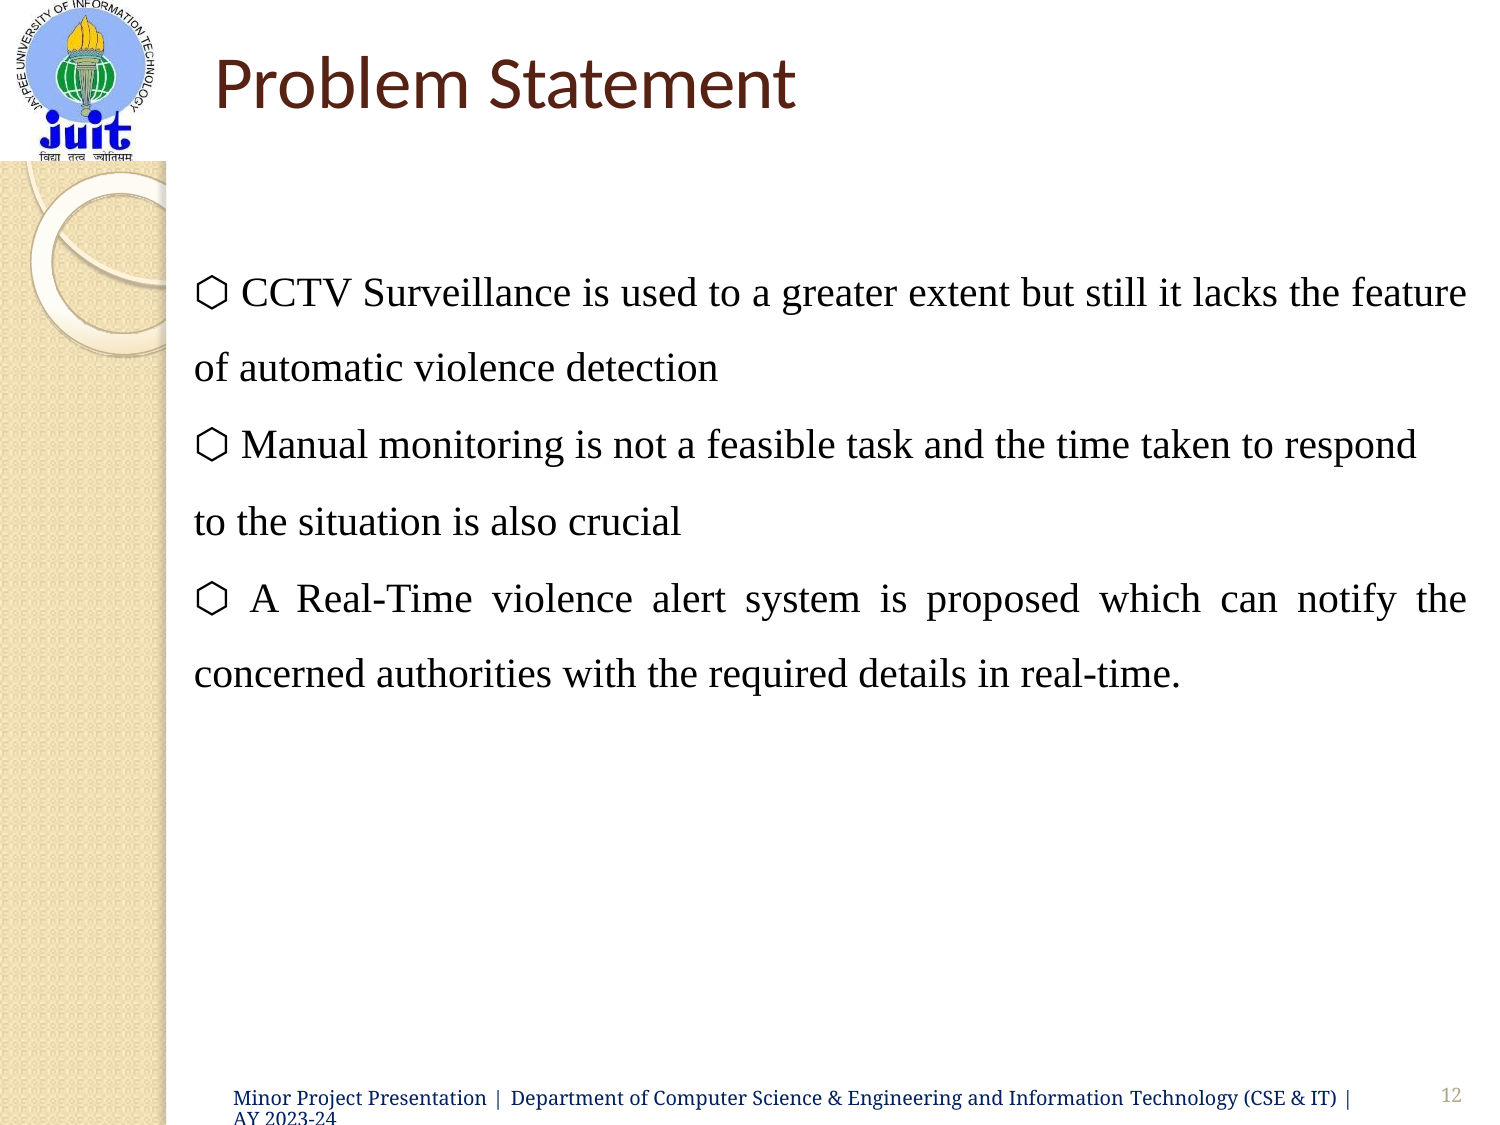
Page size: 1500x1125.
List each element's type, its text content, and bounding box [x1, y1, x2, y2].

text_box ⬡ CCTV Surveillance is used to a greater extent but still it lacks the feature of automatic violence detection ⬡ Manual monitoring is not a feasible task and the time taken to respond to the situation is also crucial ⬡ A Real-Time violence alert system is proposed which can notify the concerned authorities with the required details in real-time. [191, 237, 1469, 696]
picture [0, 0, 171, 1125]
footer Minor Project Presentation | Department of Computer Science & Engineering and Information Technology (CSE & IT) | AY 2023-24 [231, 1089, 1384, 1125]
slide_number 12 [1434, 1089, 1469, 1125]
title Problem Statement [171, 31, 1475, 222]
